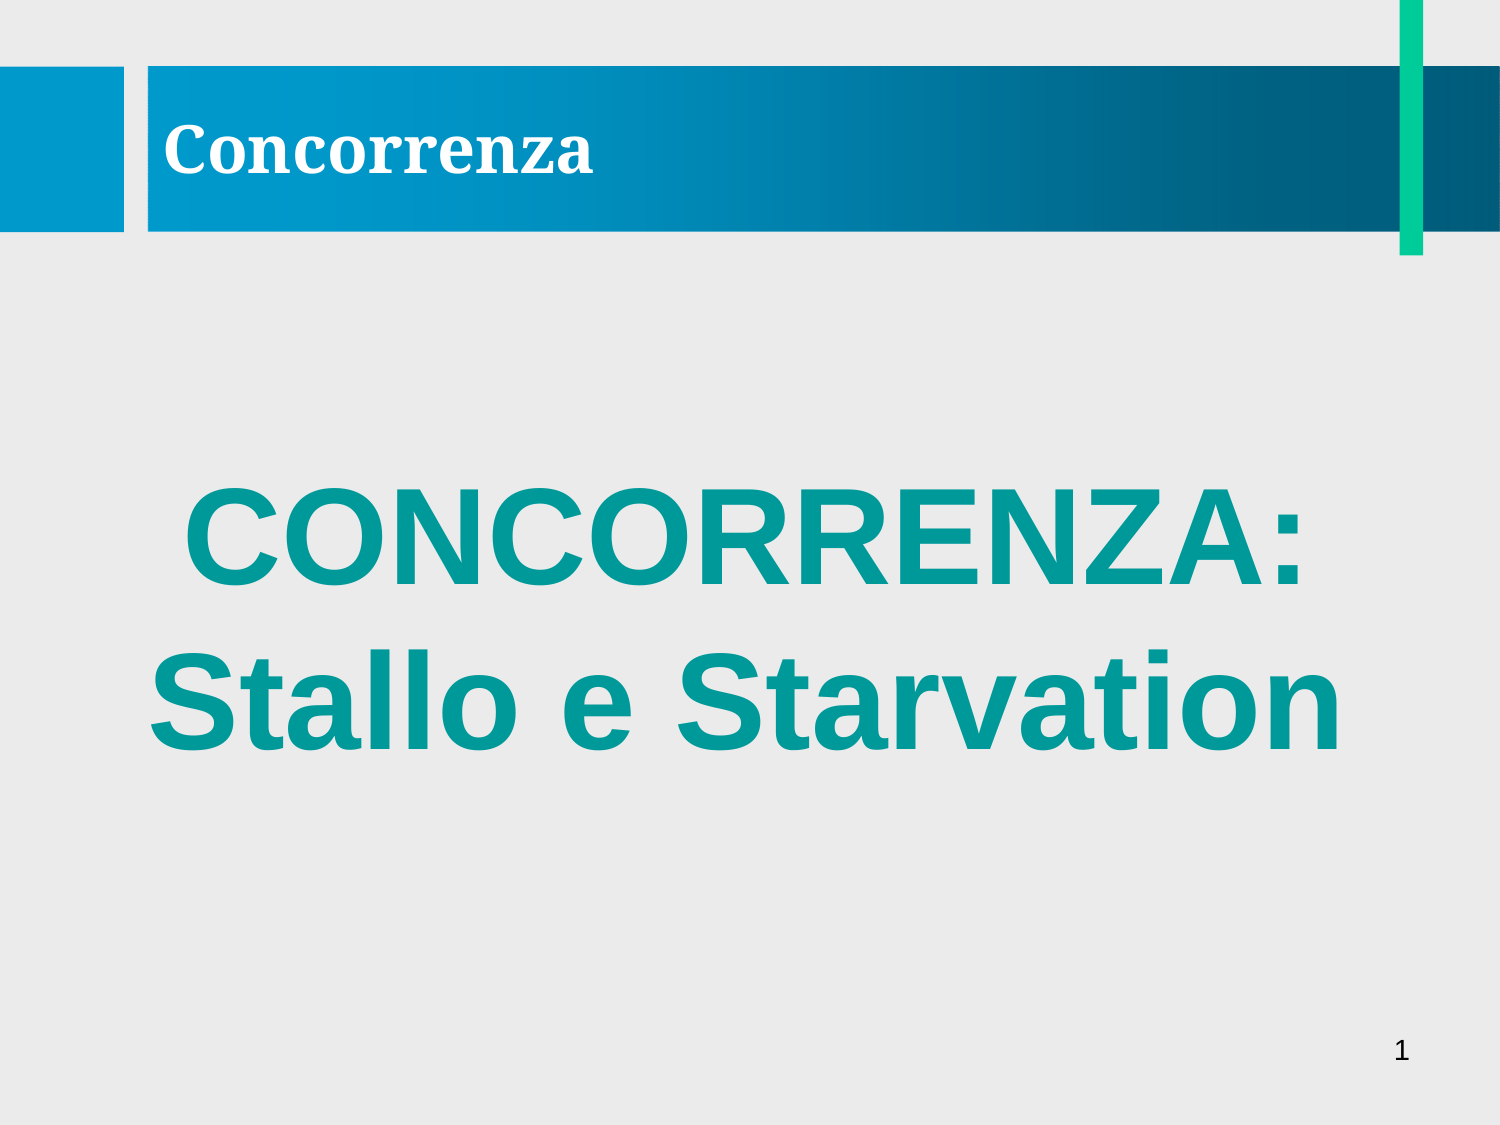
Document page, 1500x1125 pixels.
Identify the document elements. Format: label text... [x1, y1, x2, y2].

text_box CONCORRENZA: Stallo e Starvation [144, 444, 1349, 777]
text_box 1 [1391, 1029, 1413, 1067]
text_box [0, 66, 124, 233]
text_box [1399, 0, 1424, 256]
title Concorrenza [147, 64, 1400, 295]
text_box [1424, 66, 1500, 232]
